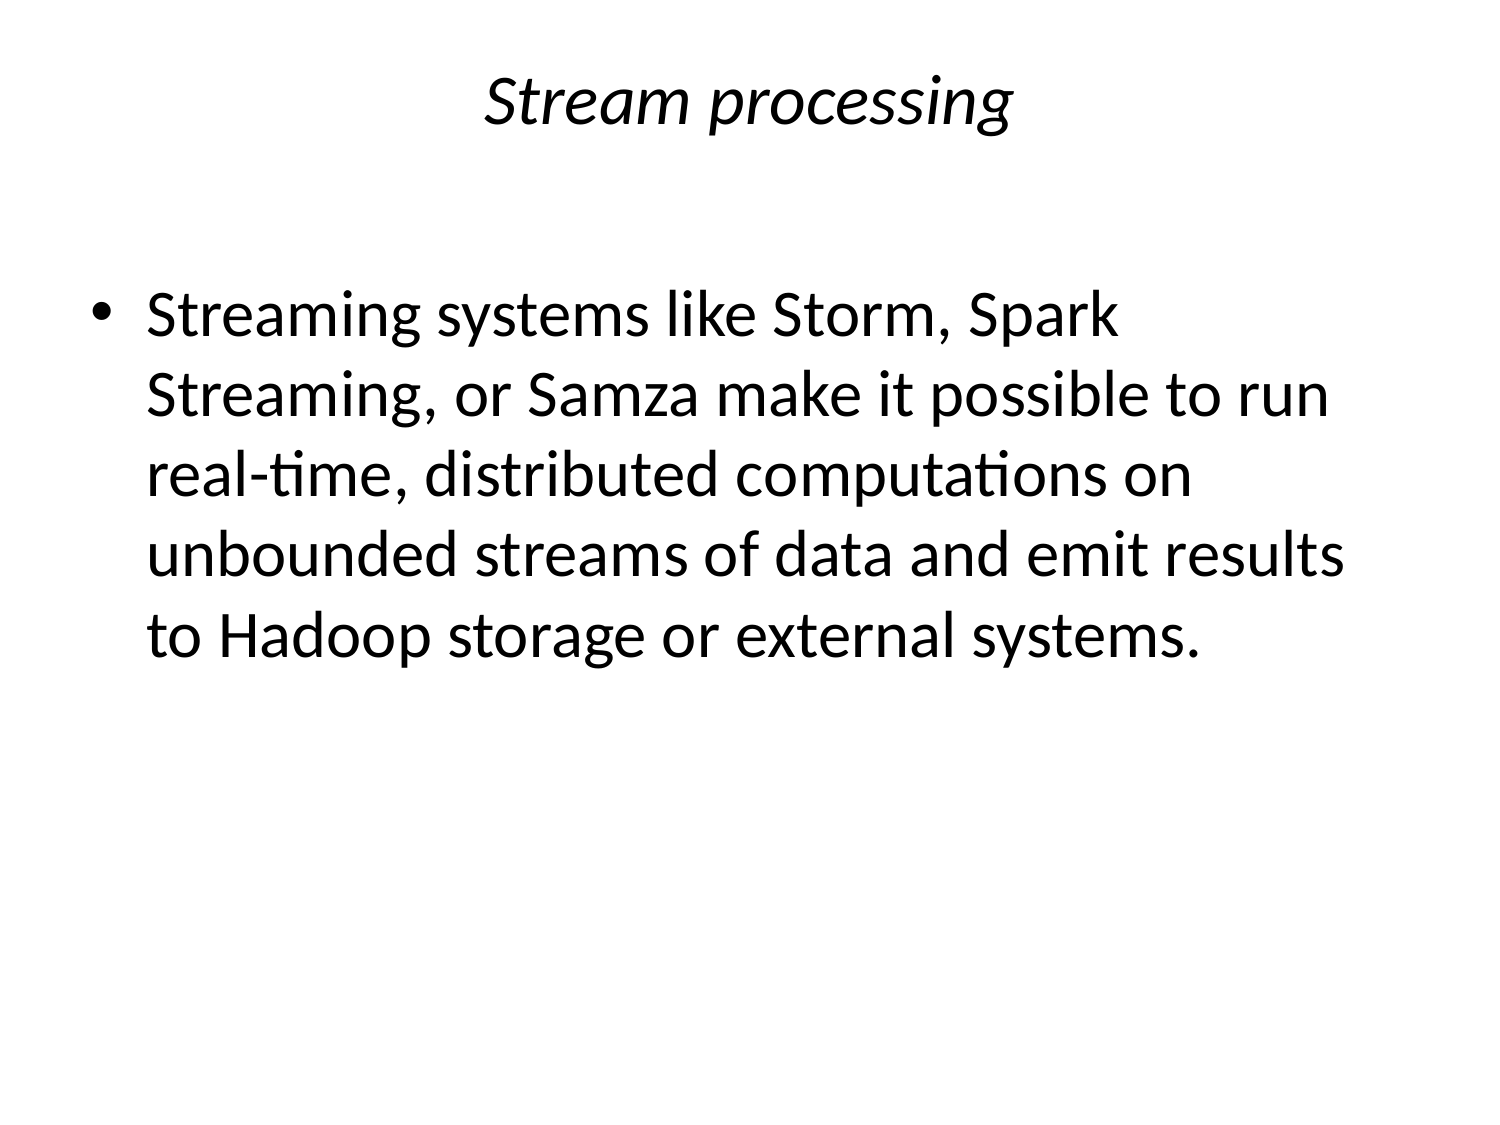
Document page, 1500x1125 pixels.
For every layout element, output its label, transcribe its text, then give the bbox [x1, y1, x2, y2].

list Streaming systems like Storm, Spark Streaming, or Samza make it possible to run real-time, distributed computations on unbounded streams of data and emit results to Hadoop storage or external systems. [75, 262, 1425, 1005]
title Stream processing [75, 45, 1425, 233]
